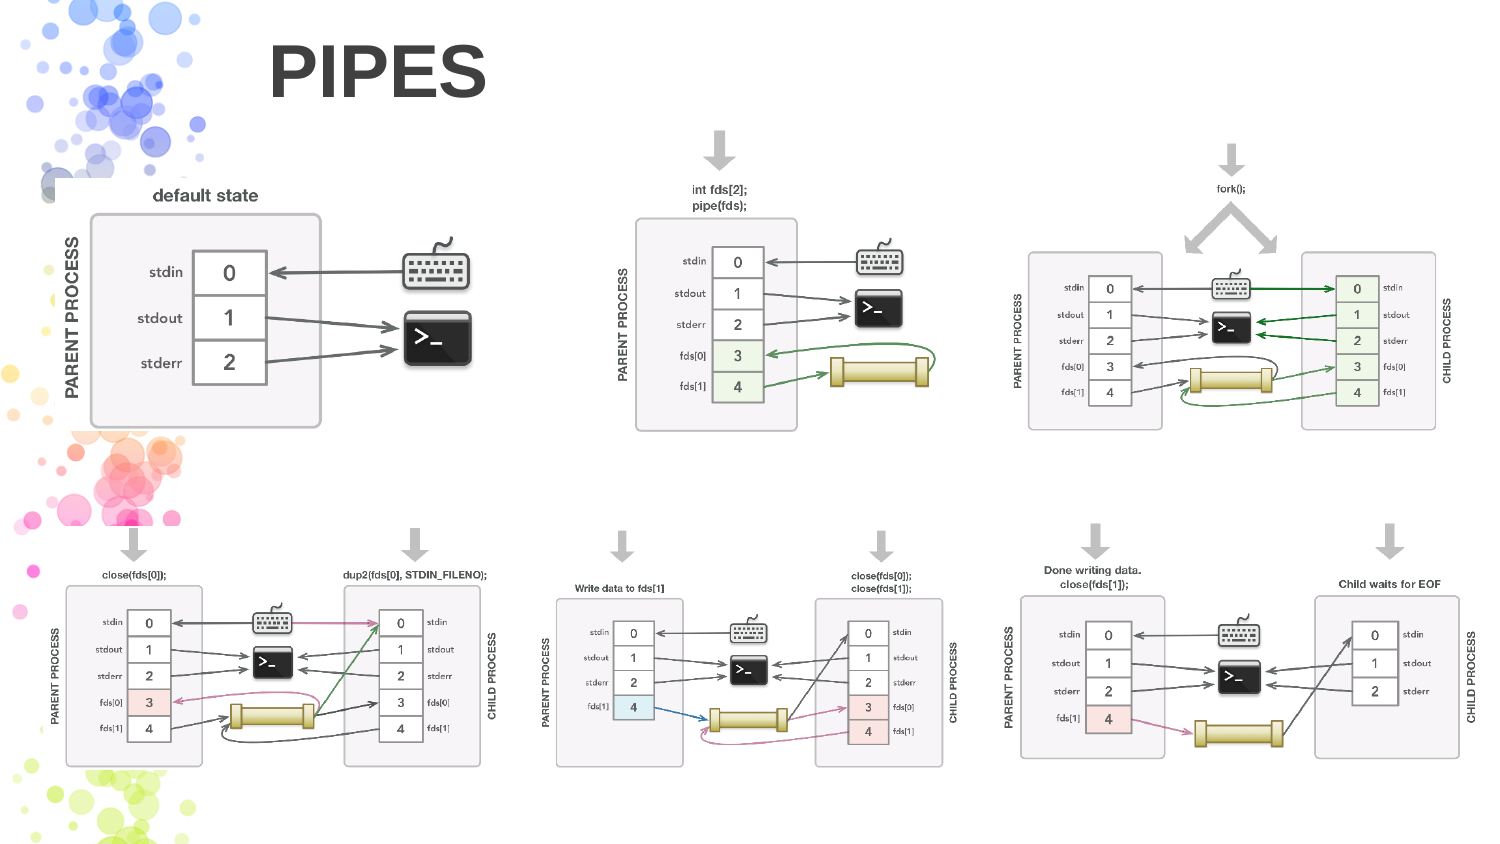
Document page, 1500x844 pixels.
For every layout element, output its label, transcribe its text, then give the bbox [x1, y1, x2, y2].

picture [0, 0, 1500, 844]
title PIPES [253, 4, 1500, 132]
